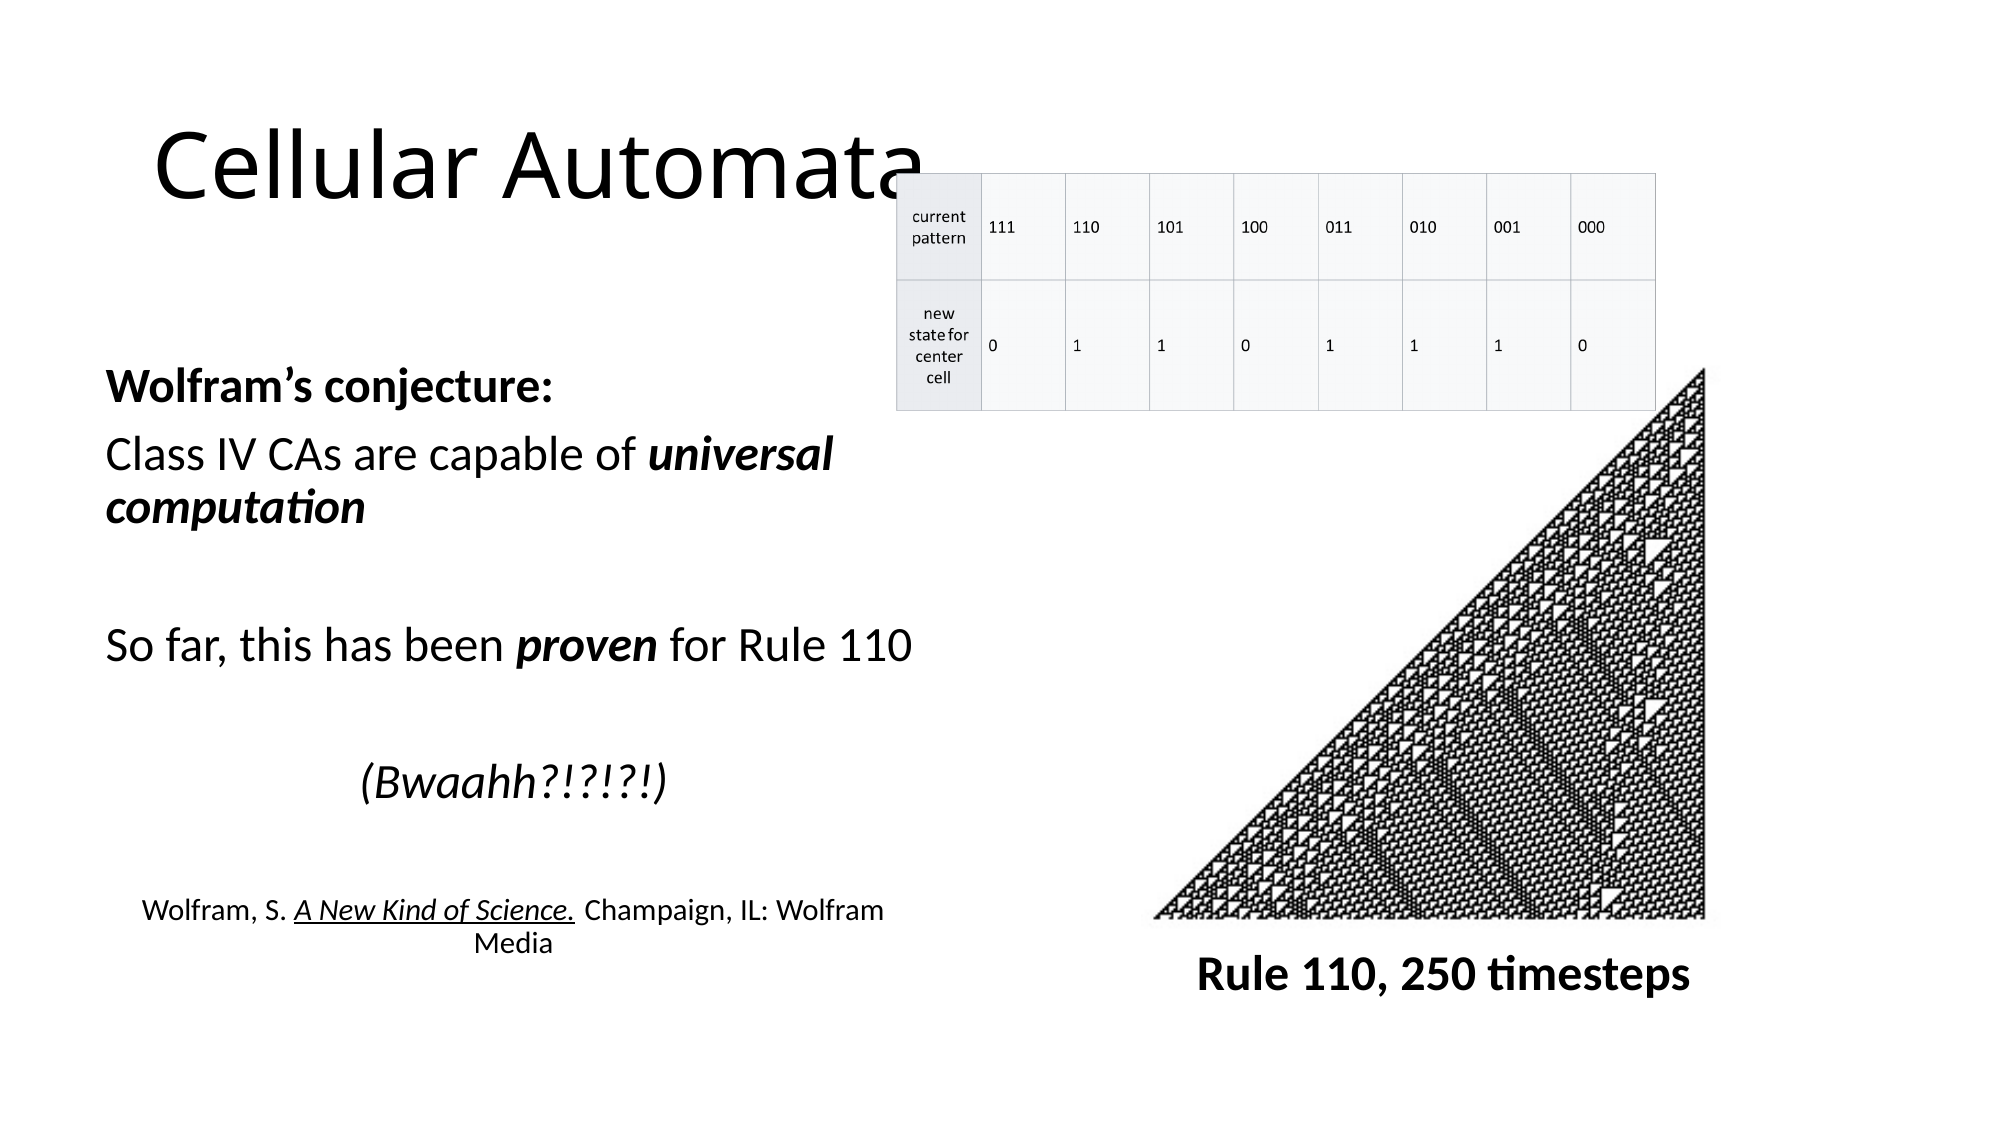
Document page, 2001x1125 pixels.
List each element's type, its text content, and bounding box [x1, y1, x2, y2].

title Cellular Automata [137, 59, 1863, 278]
list Wolfram’s conjecture: Class IV CAs are capable of universal computation So far, this has been proven for Rule 110 (Bwaahh?!?!?!) Wolfram, S. A New Kind of Science. Champaign, IL: Wolfram Media [90, 277, 937, 992]
picture [896, 143, 1776, 933]
text_box Rule 110, 250 timesteps [1128, 932, 1760, 1008]
